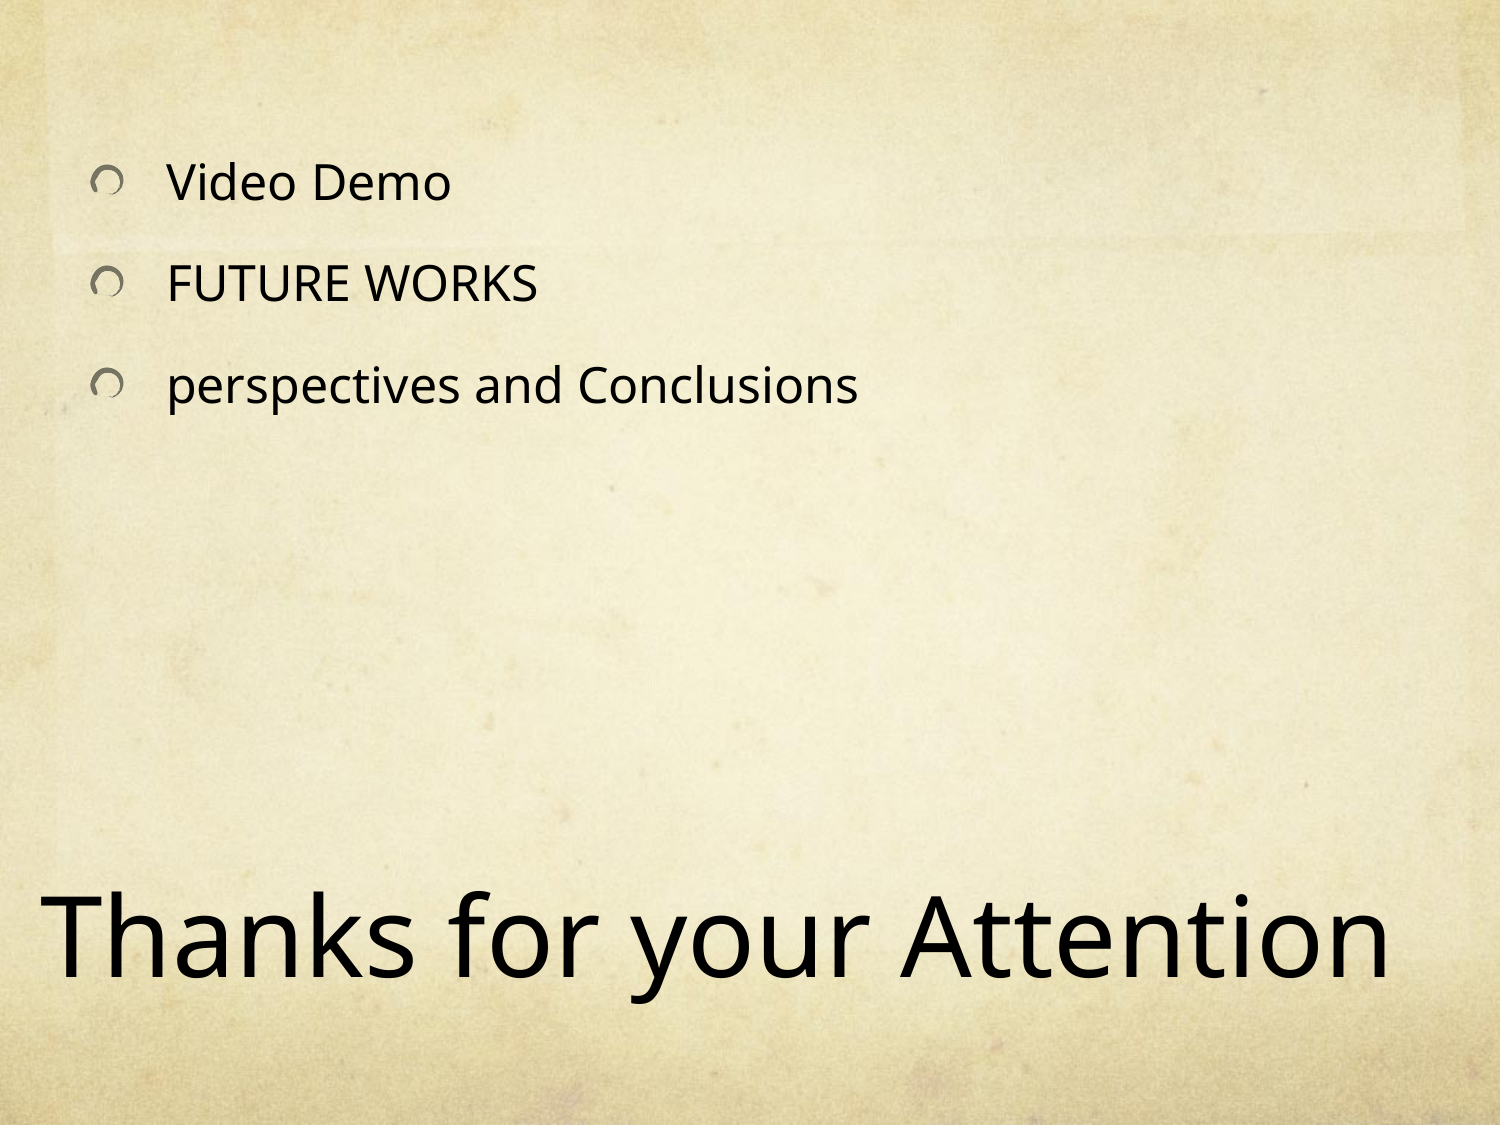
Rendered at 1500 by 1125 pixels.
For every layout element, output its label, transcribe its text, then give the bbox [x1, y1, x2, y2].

picture [0, 0, 1500, 1125]
list Video Demo FUTURE WORKS perspectives and Conclusions [75, 142, 1409, 588]
text_box Thanks for your Attention [25, 858, 1439, 1008]
